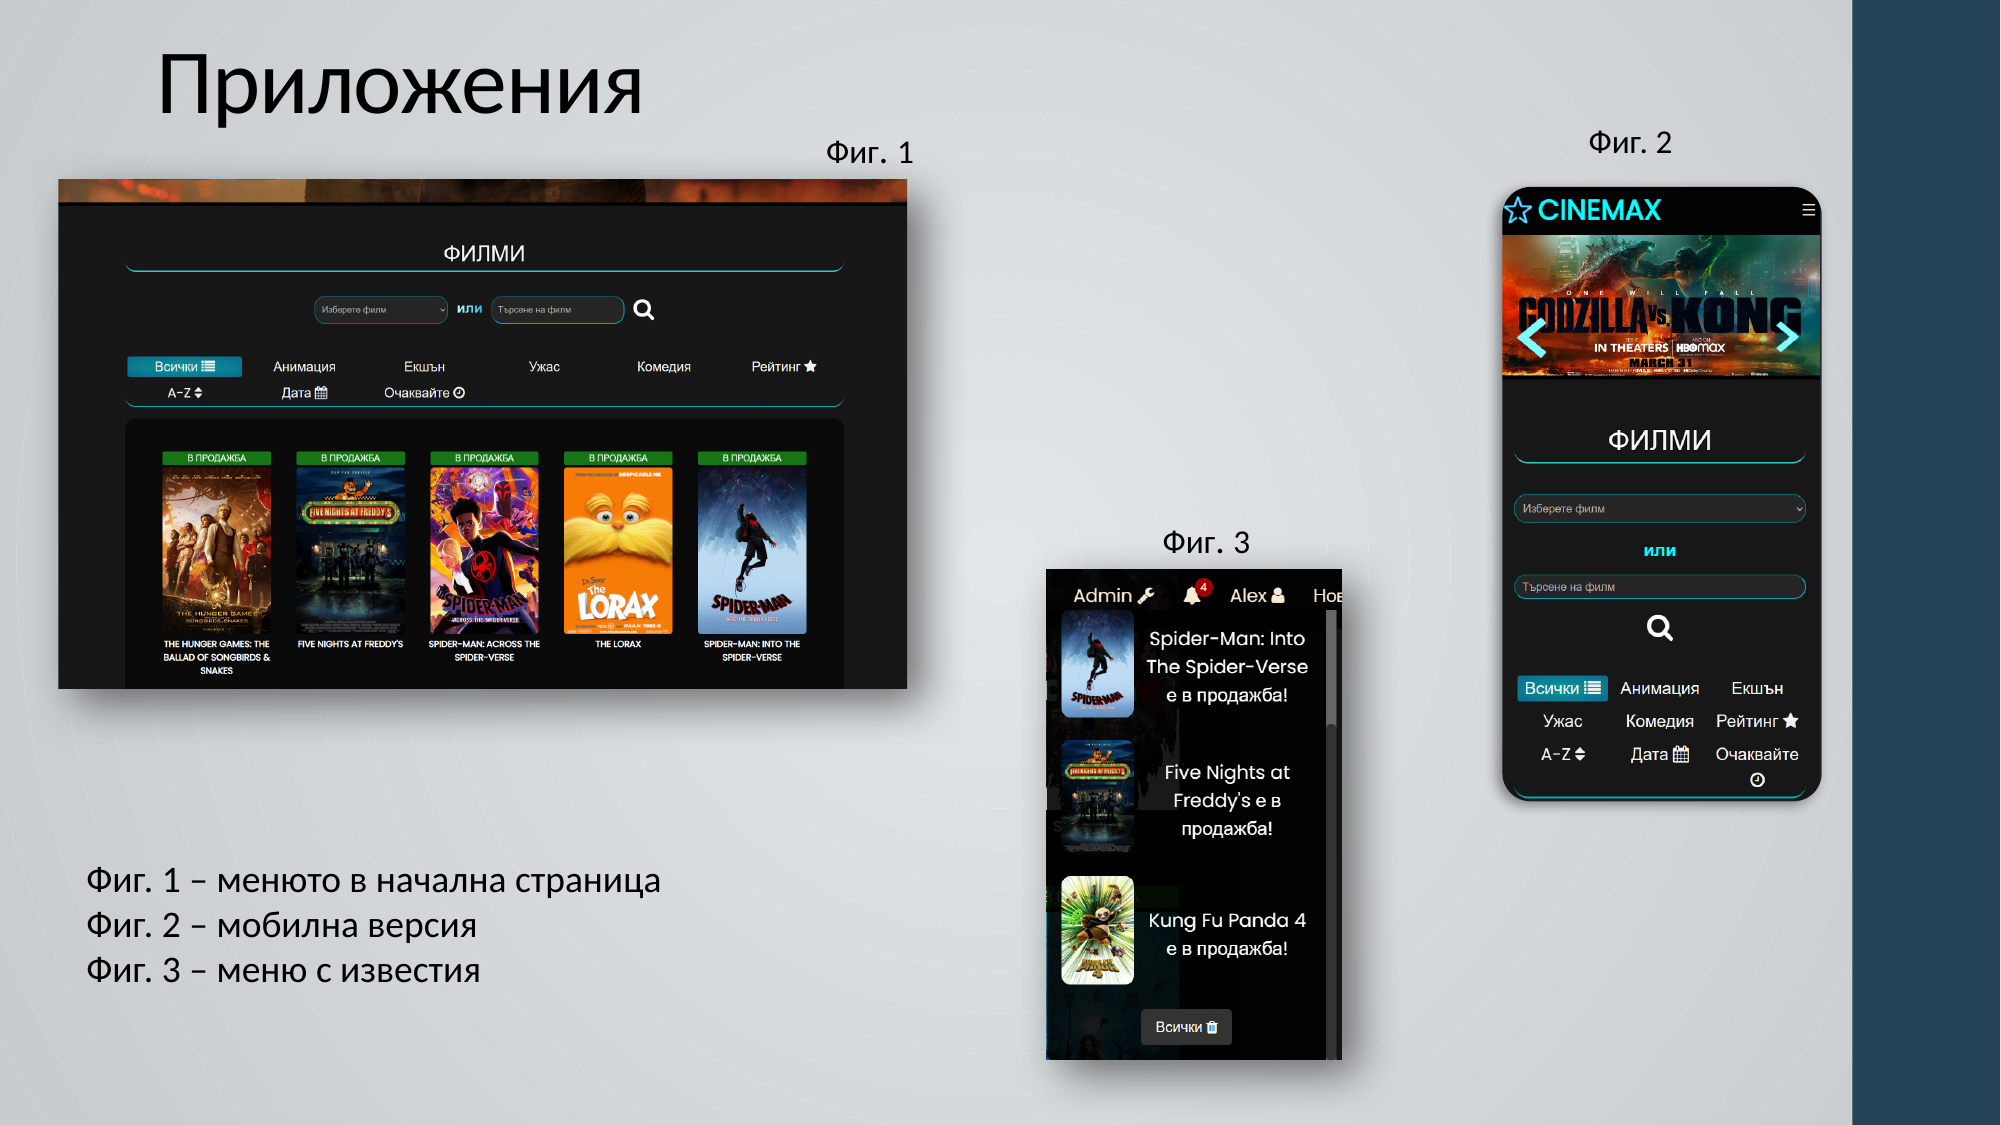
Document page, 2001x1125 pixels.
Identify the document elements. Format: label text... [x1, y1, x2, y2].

text_box Фиг. 1 [811, 118, 959, 179]
text_box Фиг. 3 [1147, 508, 1306, 564]
picture [58, 178, 908, 690]
text_box Фиг. 2 [1573, 112, 1732, 168]
title Приложения [141, 0, 1732, 141]
picture [1502, 186, 1822, 802]
picture [1046, 569, 1342, 1060]
text_box Фиг. 1 – менюто в начална страница Фиг. 2 – мобилна версия Фиг. 3 – меню с известия [71, 847, 1039, 998]
